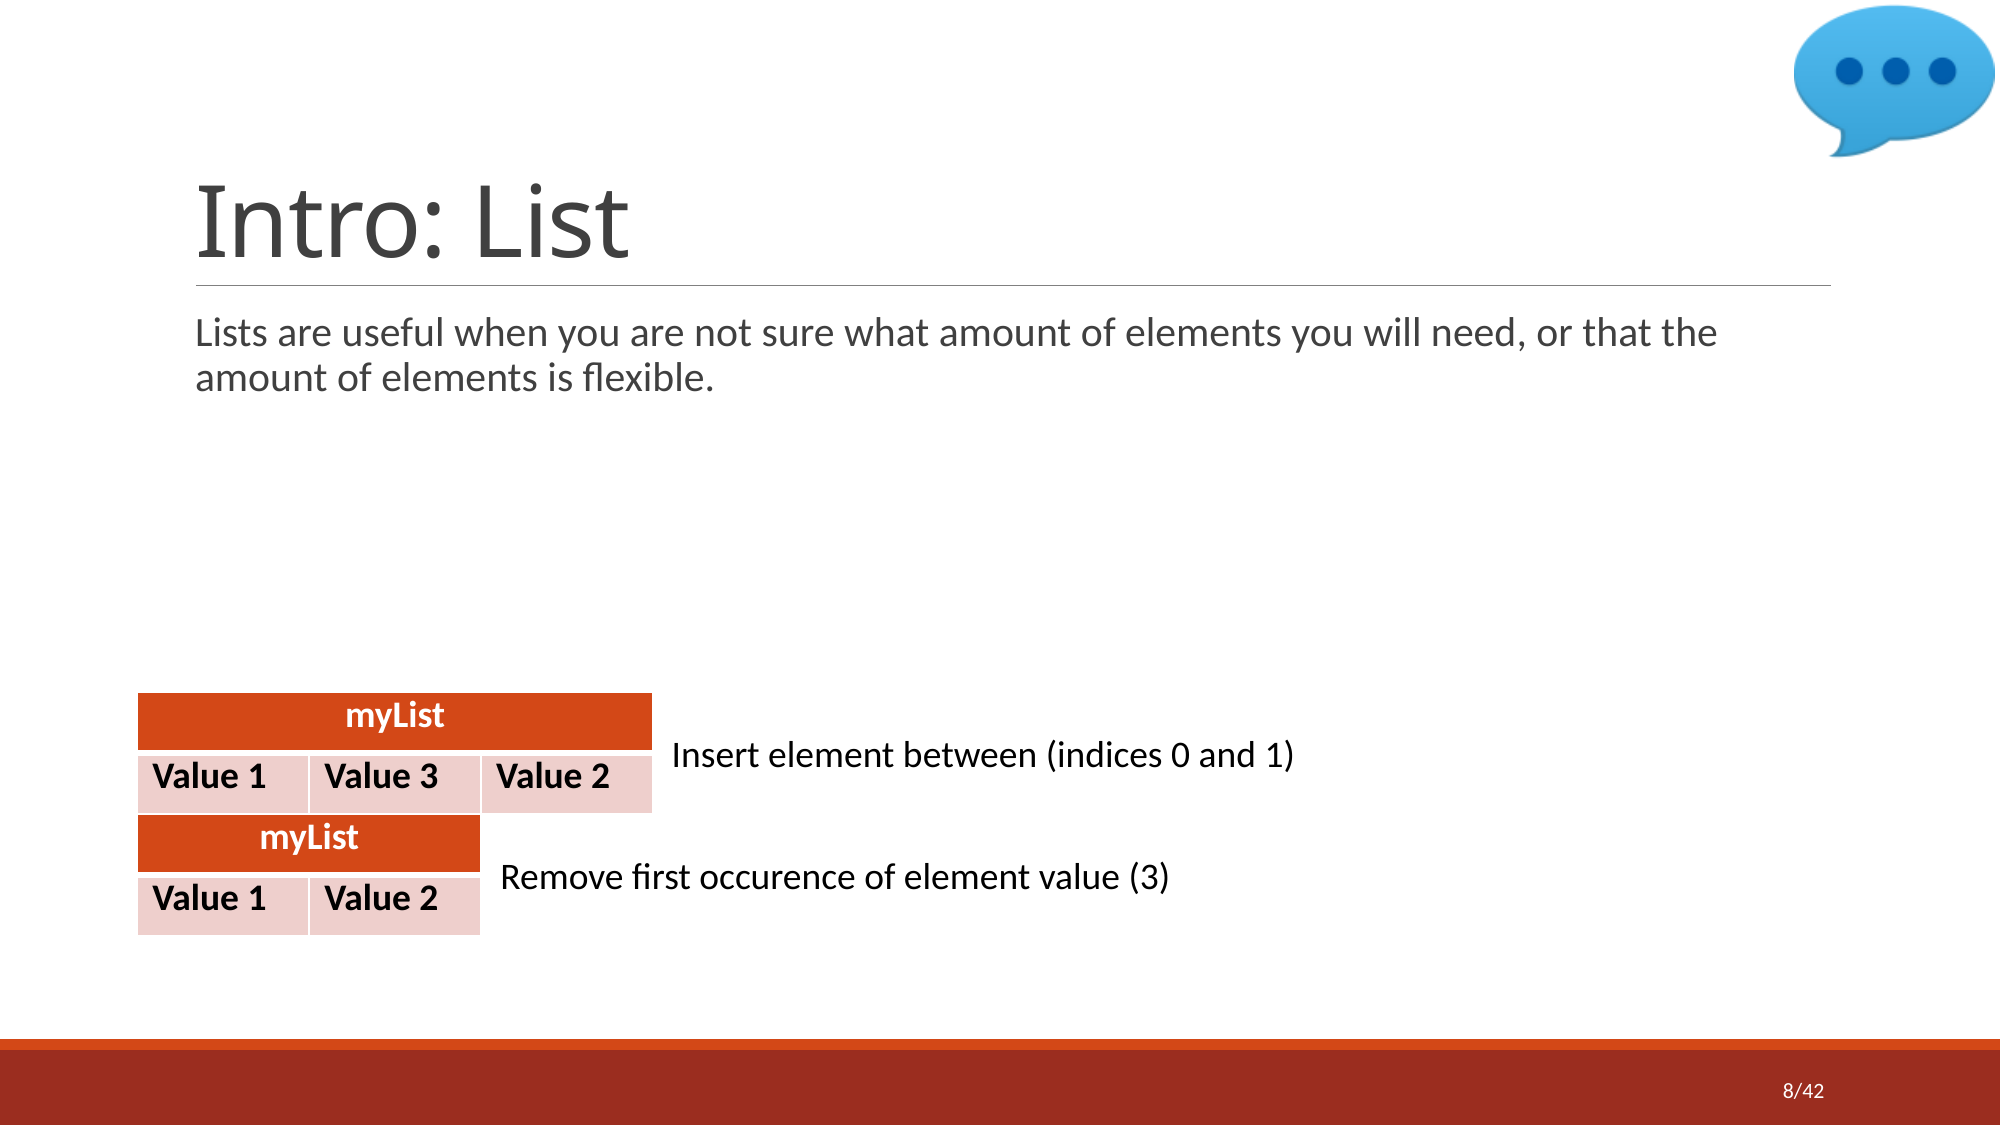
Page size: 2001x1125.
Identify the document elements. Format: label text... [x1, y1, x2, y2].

table_cell Value 2 [482, 756, 652, 813]
table_cell Value 1 [138, 756, 308, 813]
list Lists are useful when you are not sure what amount of elements you will need, or that the amount of elements is flexible. [180, 302, 1830, 963]
table_cell Value 3 [310, 756, 480, 813]
table_cell Value 1 [138, 878, 308, 935]
table_header myList [138, 693, 652, 750]
table_cell Value 2 [310, 878, 480, 935]
slide_number 8/42 [1624, 1059, 1840, 1120]
table_header myList [138, 815, 480, 872]
picture [1794, 0, 1996, 182]
text_box Insert element between (indices 0 and 1) [656, 723, 1311, 783]
title Intro: List [180, 47, 1830, 285]
text_box Remove first occurence of element value (3) [485, 844, 1186, 905]
